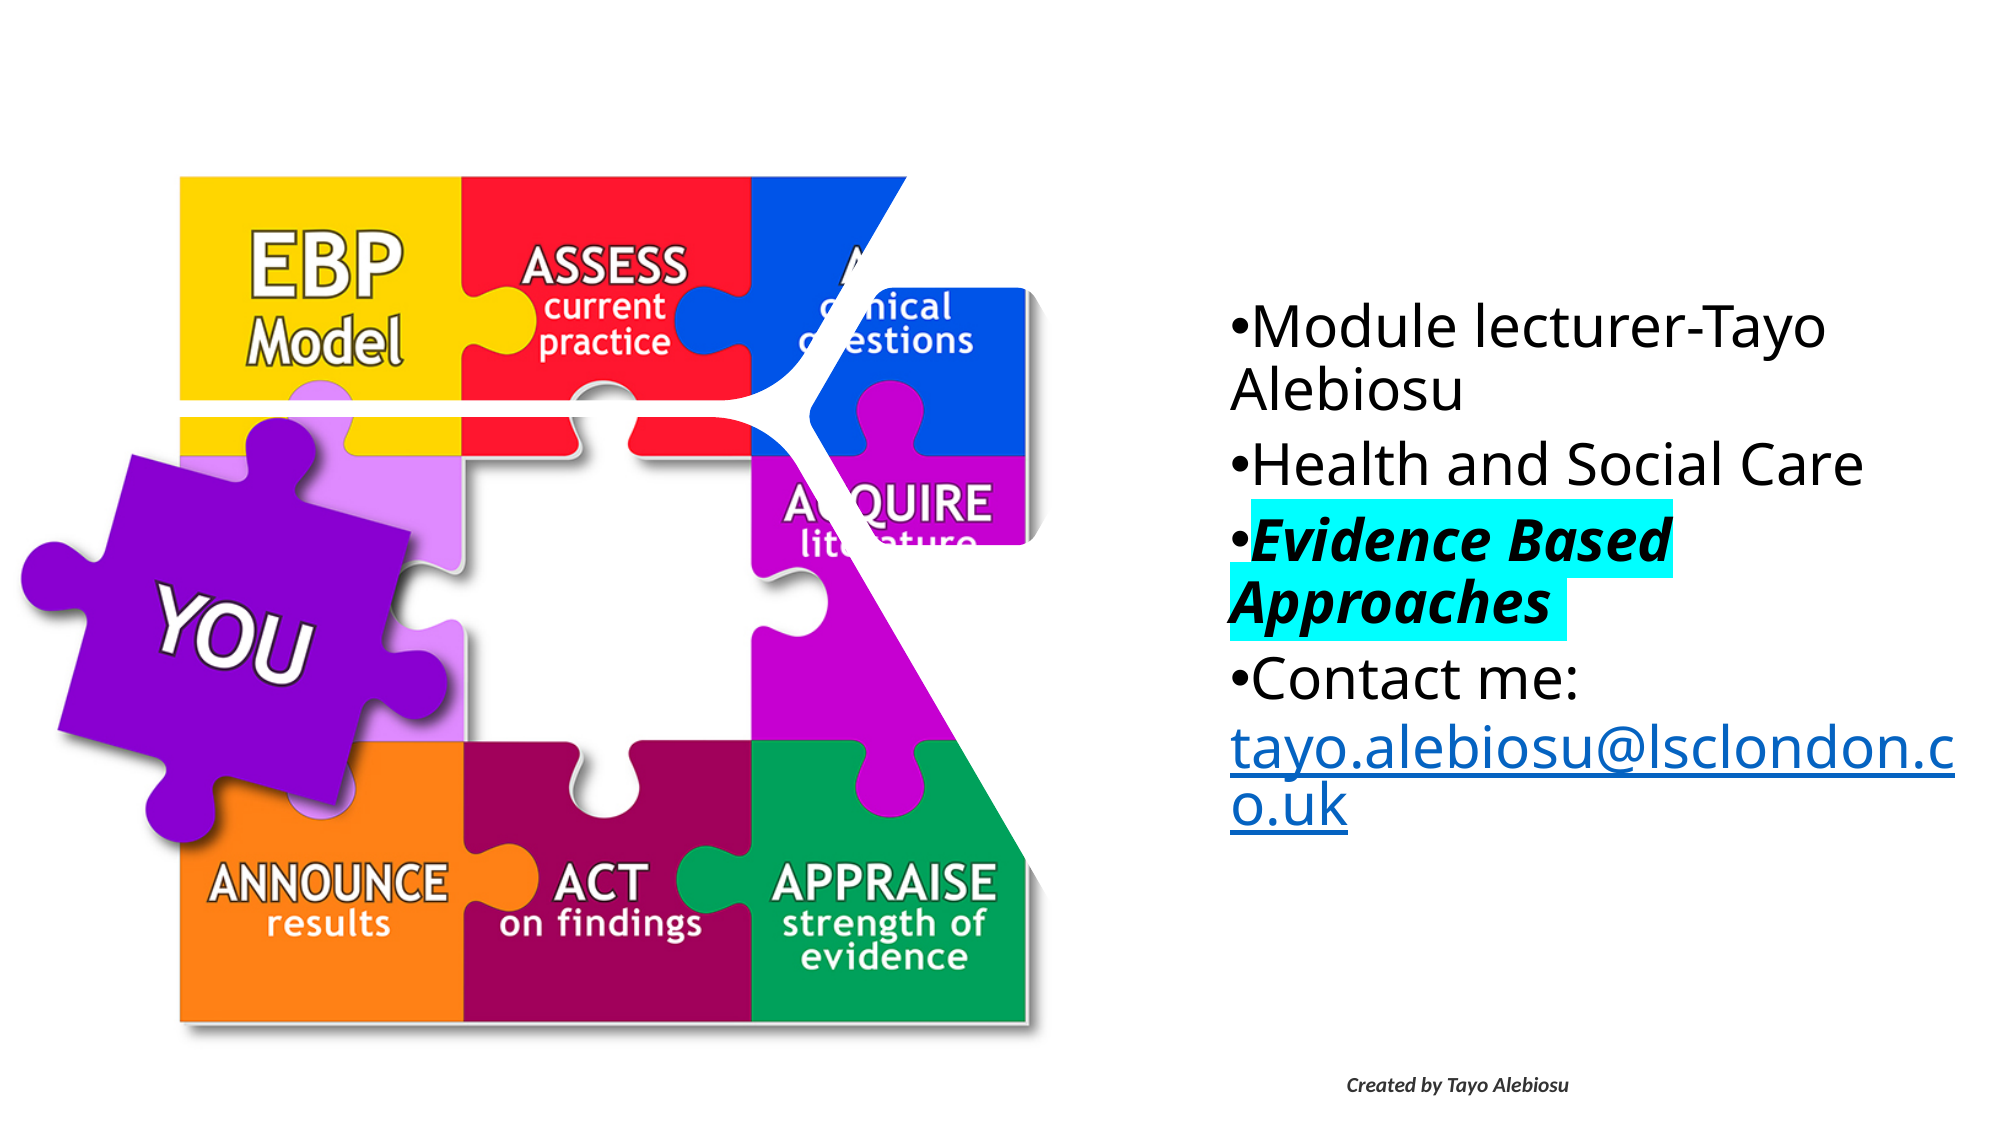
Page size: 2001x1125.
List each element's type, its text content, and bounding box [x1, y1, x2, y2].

text_box Module lecturer-Tayo Alebiosu Health and Social Care Evidence Based Approaches Contact me: tayo.alebiosu@lsclondon.co.uk [1215, 289, 2000, 1022]
footer Created by Tayo Alebiosu [1282, 1063, 1634, 1105]
picture [0, 121, 1102, 1100]
